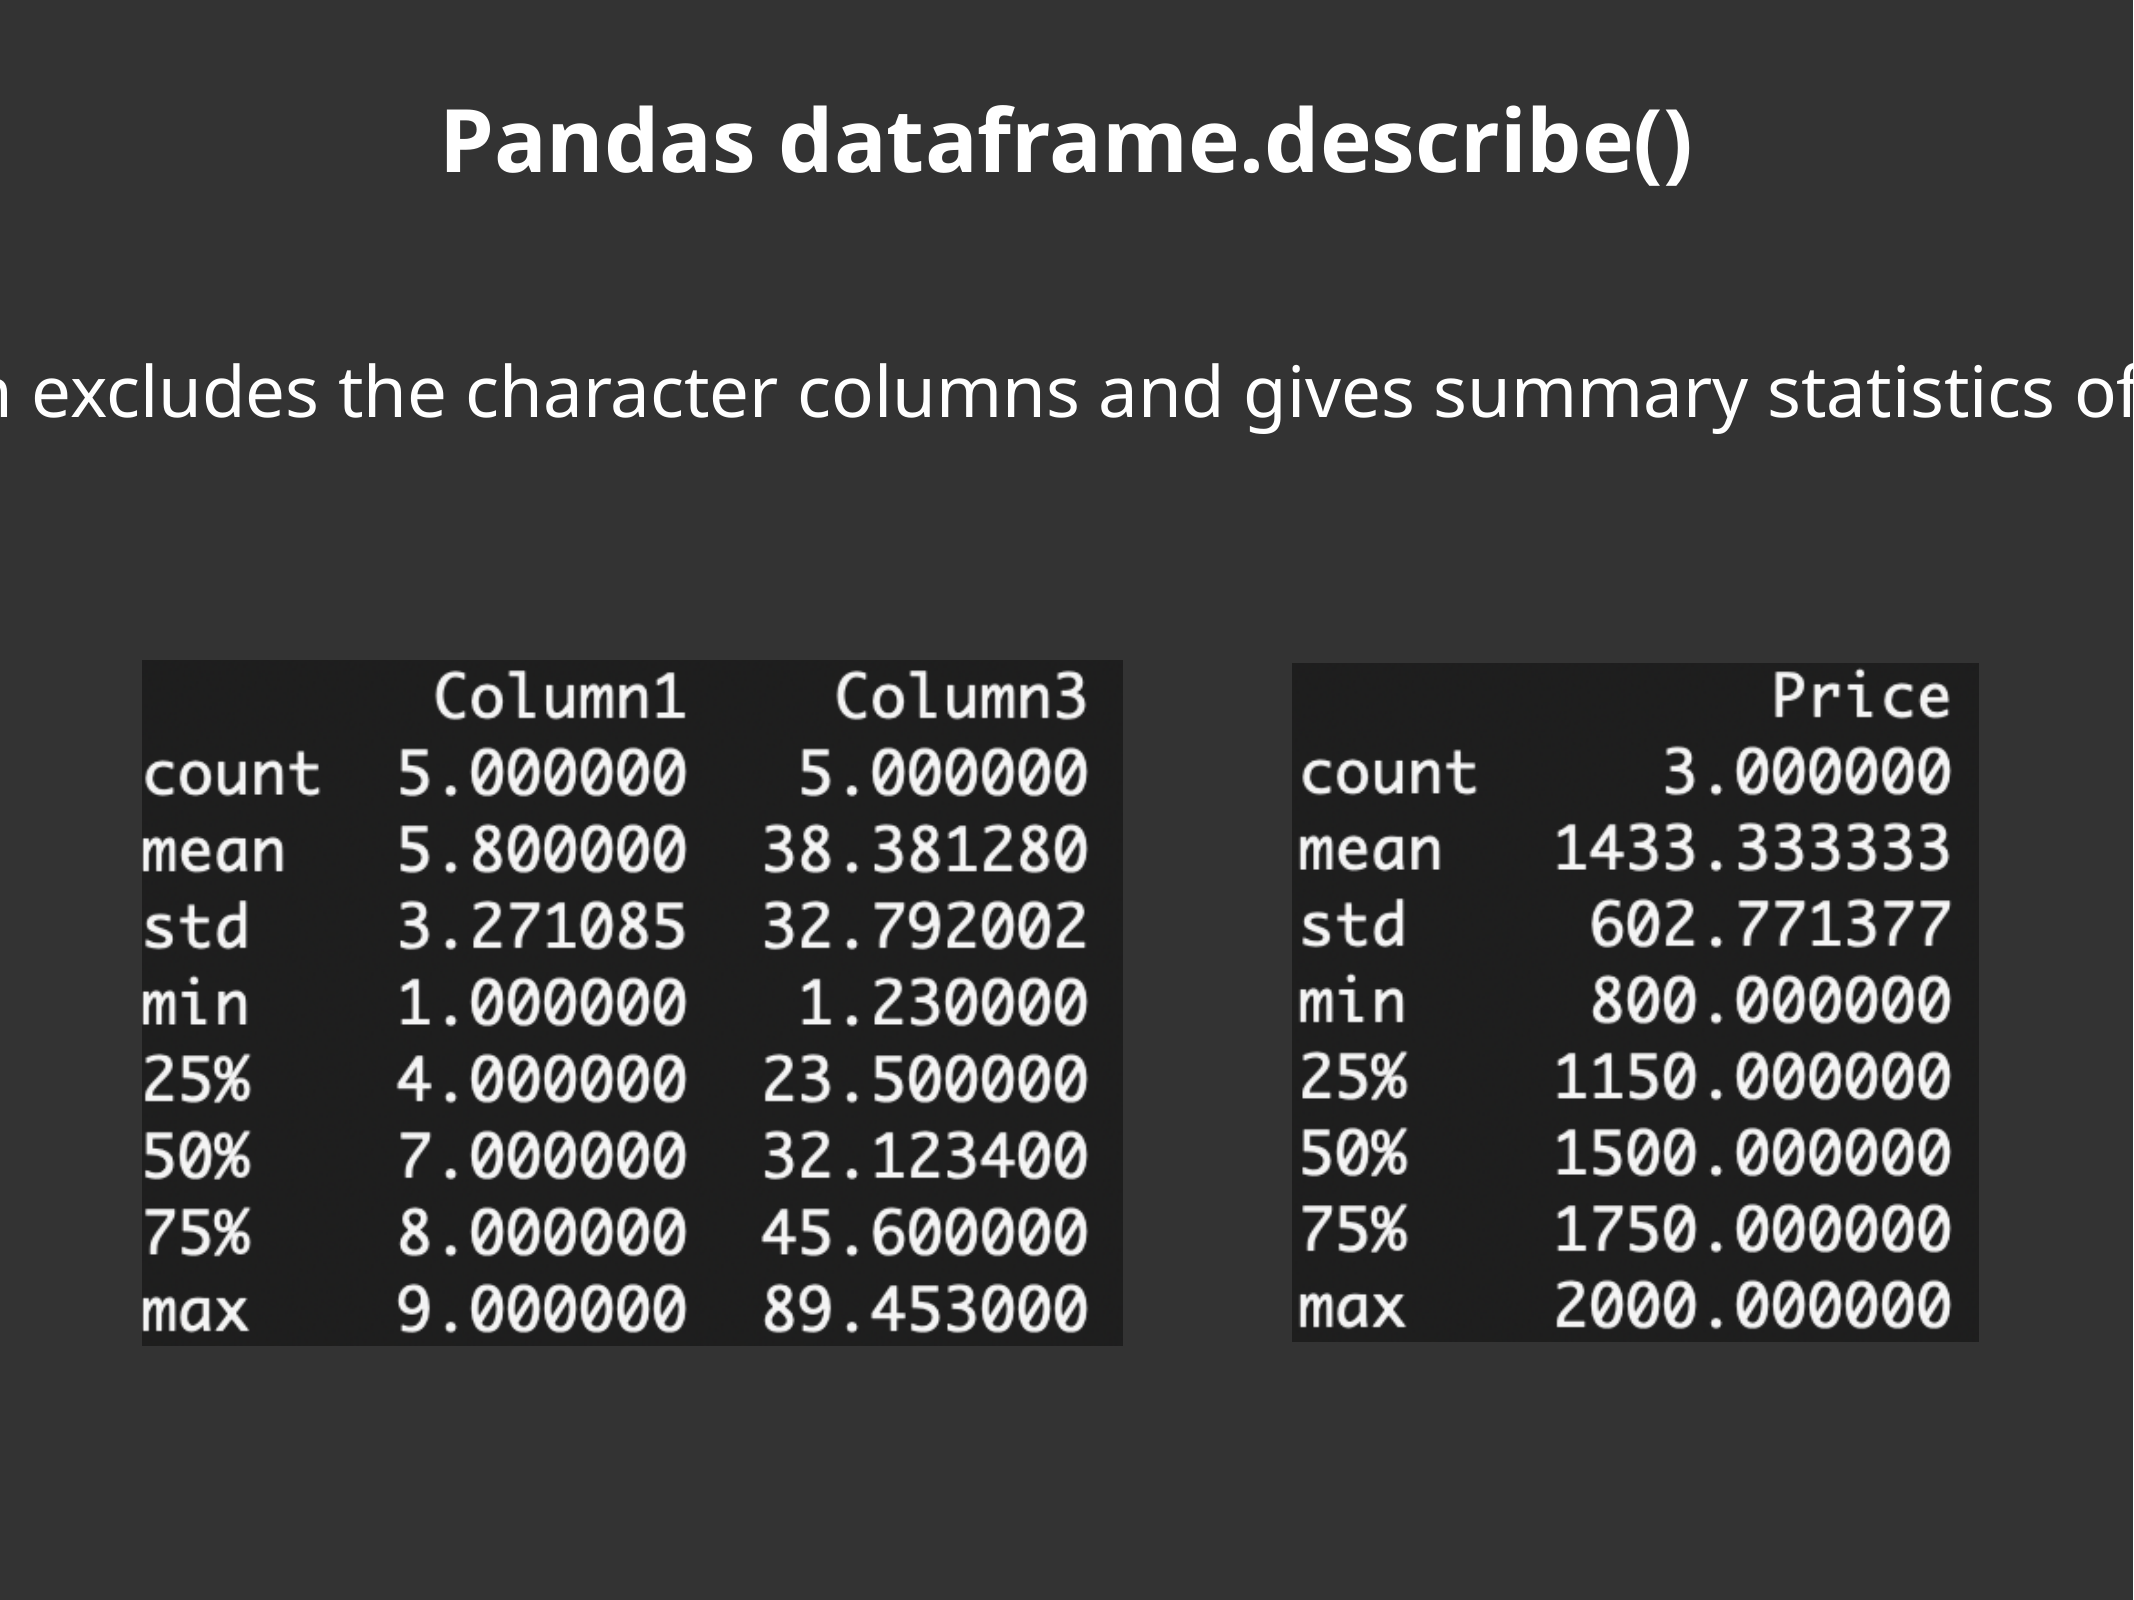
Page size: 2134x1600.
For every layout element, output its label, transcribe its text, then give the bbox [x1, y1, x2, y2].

picture [1292, 663, 1979, 1343]
text_box Pandas dataframe.describe() [430, 76, 1703, 199]
picture [142, 660, 1123, 1346]
text_box describe() function excludes the character columns and gives summary statistics of numeric columns [0, 338, 2134, 441]
